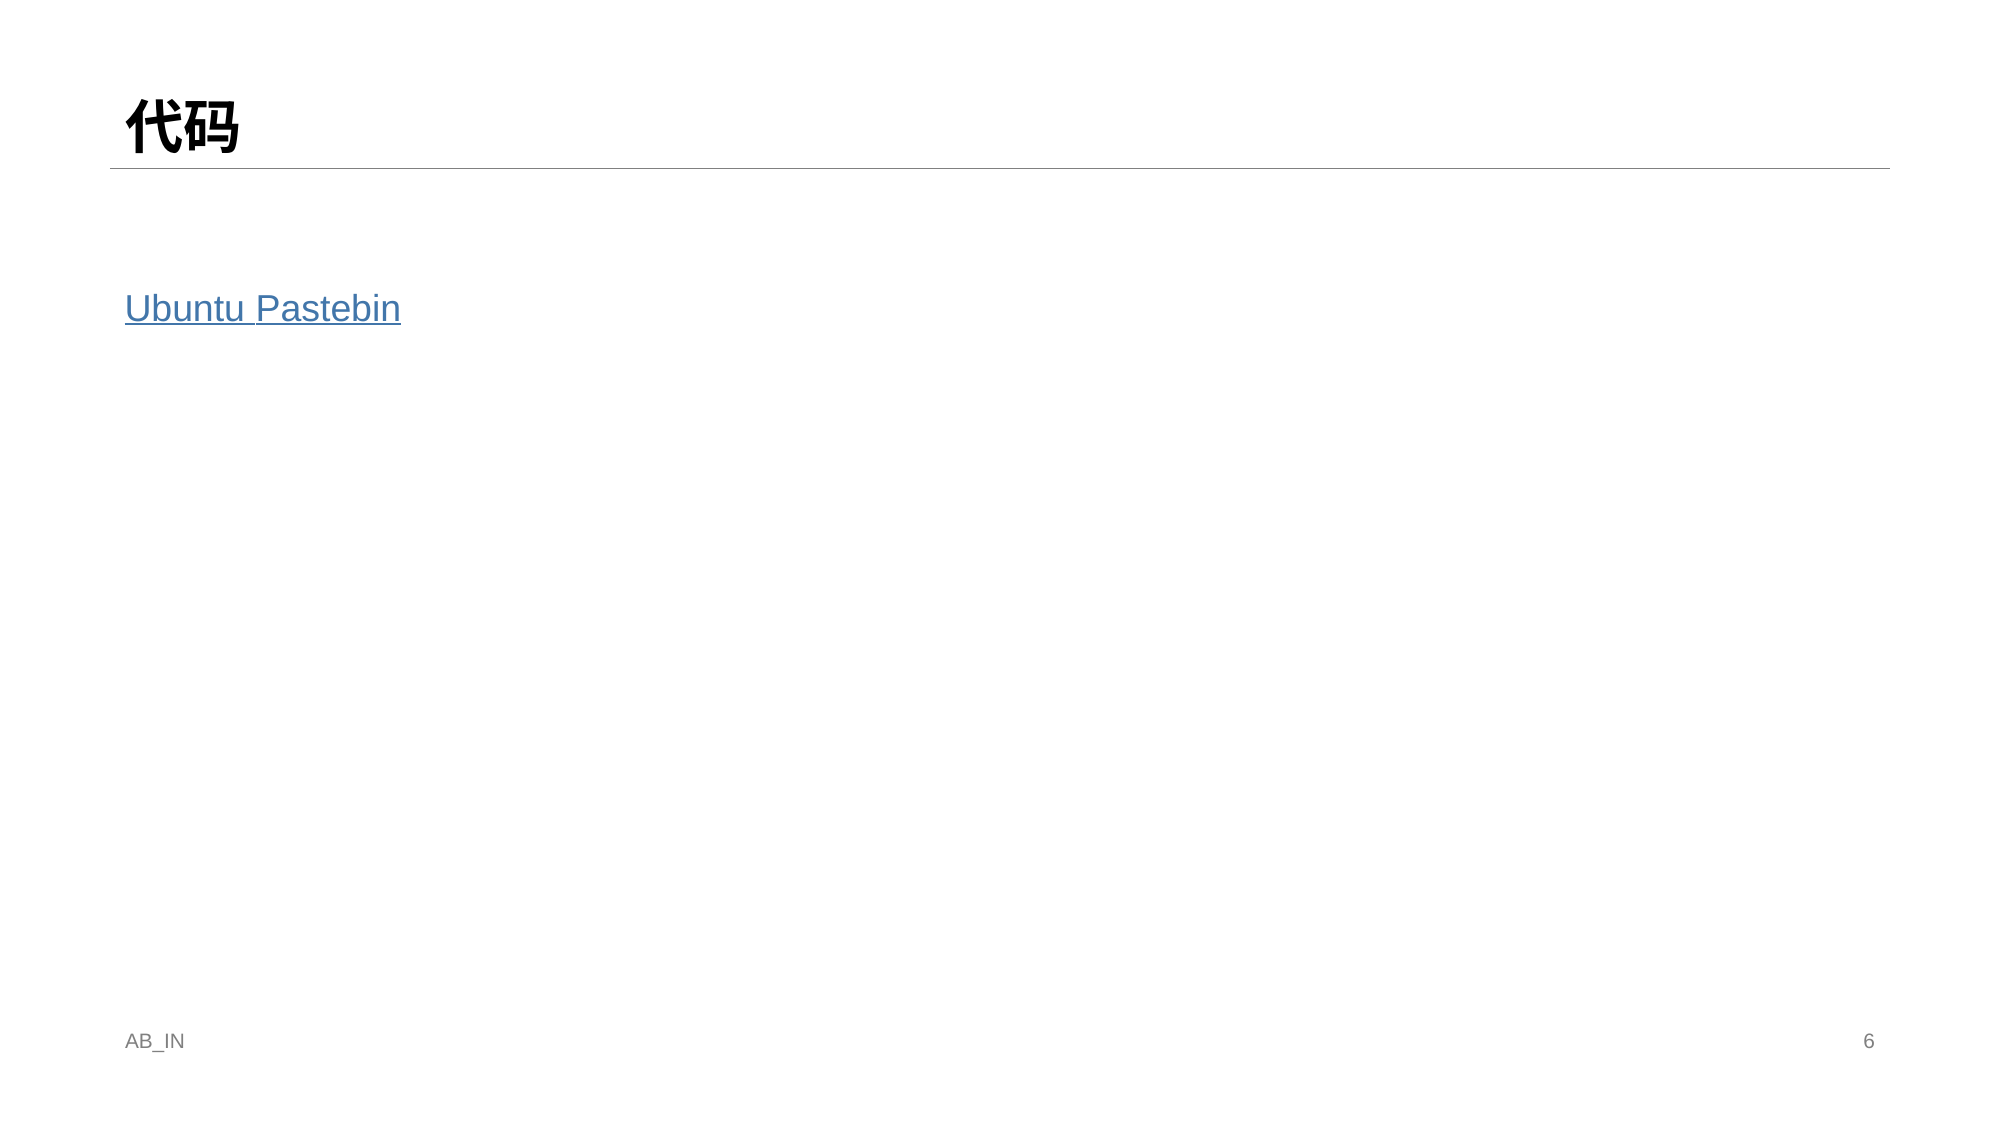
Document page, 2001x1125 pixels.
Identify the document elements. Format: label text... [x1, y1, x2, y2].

slide_number 6 [1412, 1023, 1890, 1058]
footer AB_IN [109, 1023, 790, 1058]
title 代码 [109, 0, 1890, 169]
text_box Ubuntu Pastebin [109, 276, 1110, 336]
